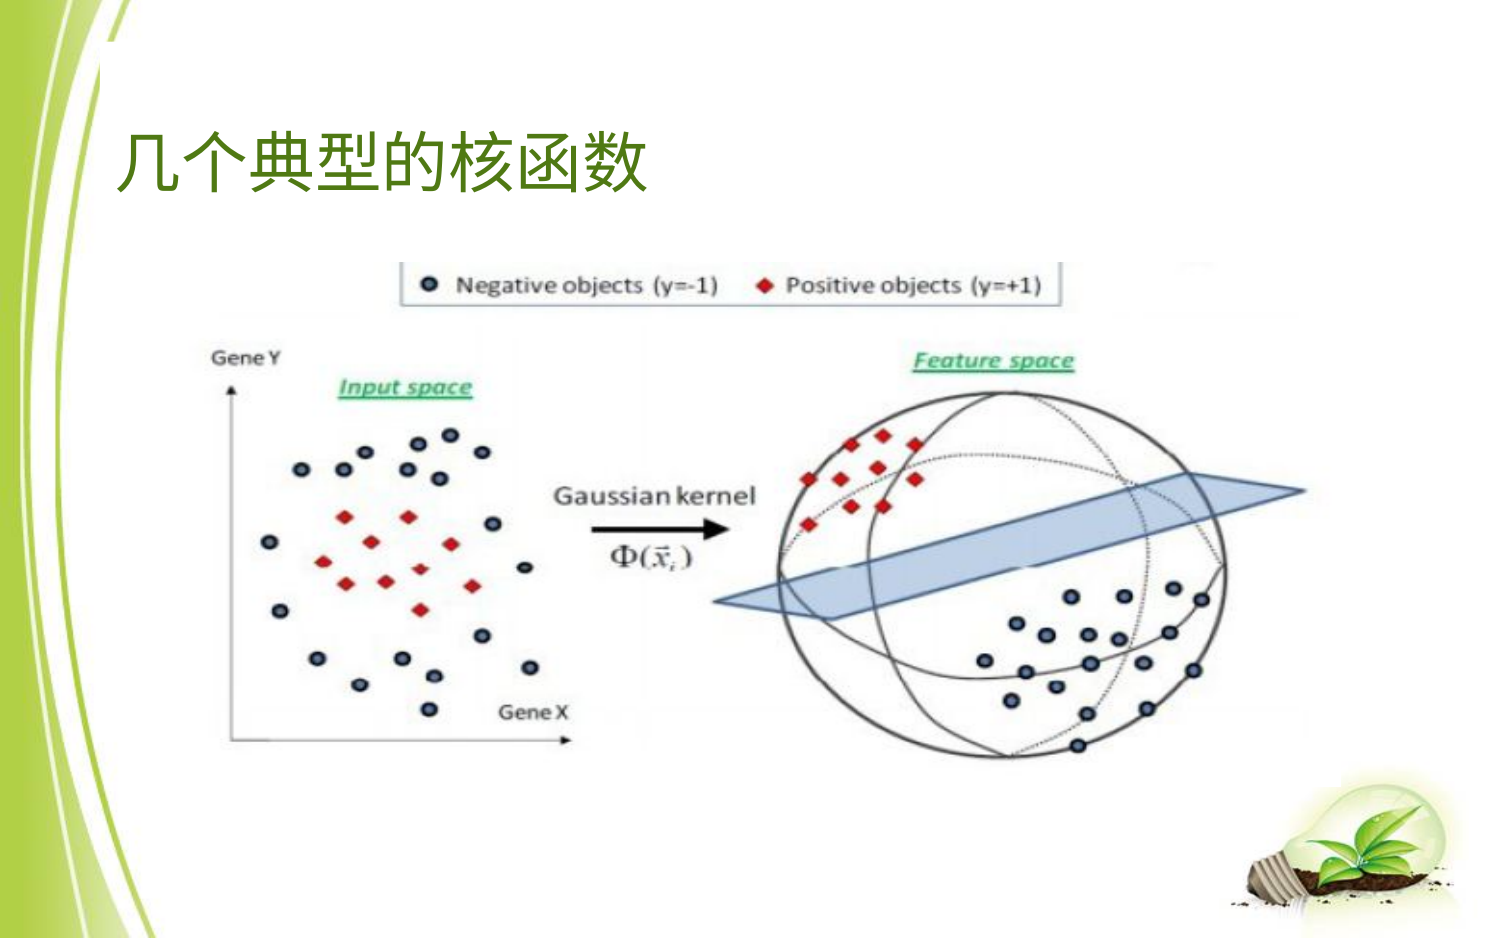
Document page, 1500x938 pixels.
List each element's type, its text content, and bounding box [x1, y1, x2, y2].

title 几个典型的核函数 [99, 41, 1413, 208]
picture [0, 0, 1500, 938]
